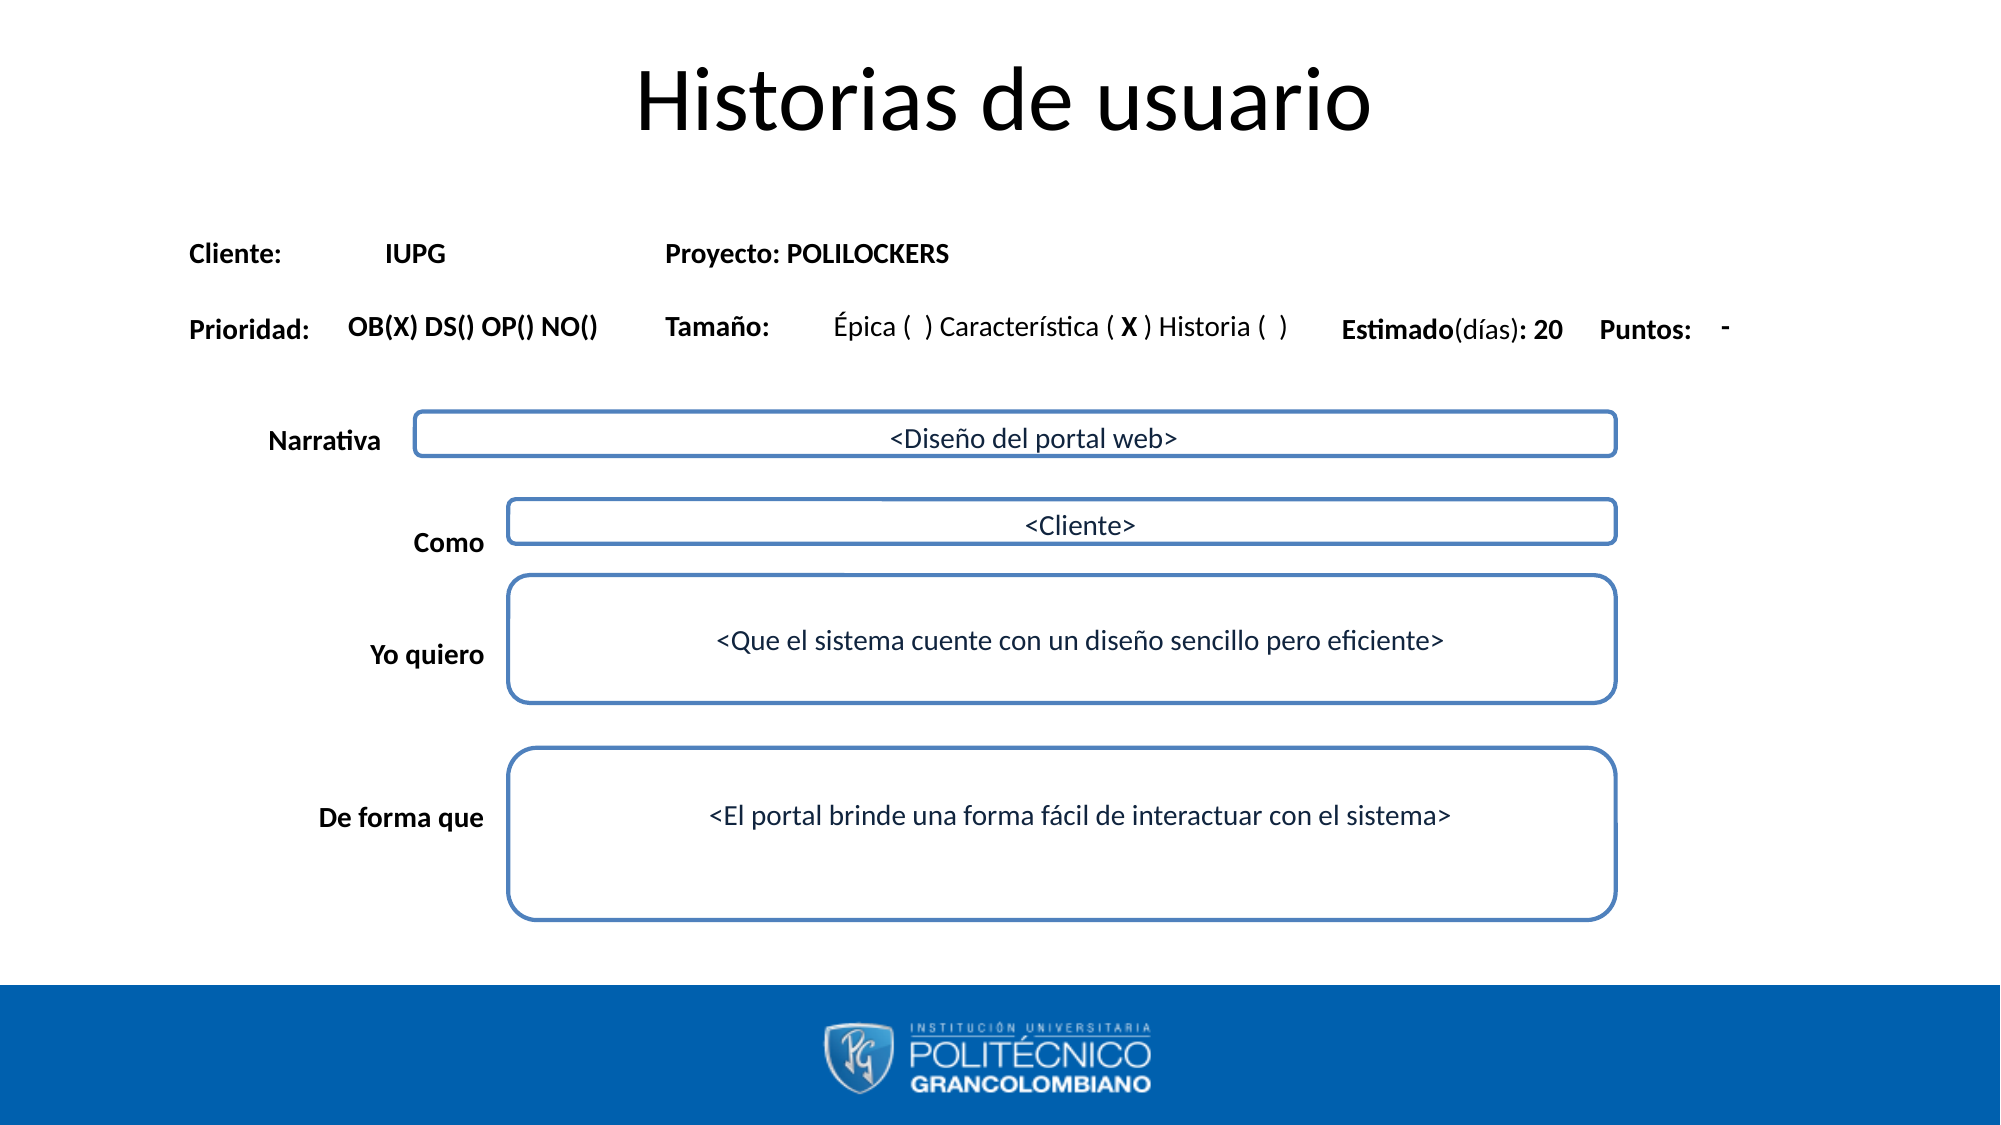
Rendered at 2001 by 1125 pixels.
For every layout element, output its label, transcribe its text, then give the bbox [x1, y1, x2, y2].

table_cell Tamaño: [654, 287, 823, 370]
table_cell [496, 486, 1651, 598]
table_cell [496, 598, 1651, 709]
table_header [413, 393, 1651, 486]
table_cell Prioridad: [178, 287, 337, 370]
table_header Proyecto: POLILOCKERS [654, 218, 1779, 287]
title Historias de usuario [104, 0, 1905, 188]
table_header Narrativa [236, 393, 413, 486]
text_box <Que el sistema cuente con un diseño sencillo pero eficiente> [506, 572, 1618, 706]
table_cell [496, 709, 1651, 924]
table_cell Como [236, 486, 496, 598]
table_cell Puntos: [1589, 287, 1710, 370]
table_cell Épica ( ) Característica ( X ) Historia ( ) [823, 287, 1331, 370]
table_cell Yo quiero [236, 598, 496, 709]
text_box <El portal brinde una forma fácil de interactuar con el sistema> [506, 745, 1618, 923]
table_cell OB(X) DS() OP() NO() [337, 287, 654, 370]
text_box <Diseño del portal web> [412, 409, 1618, 459]
table_cell Estimado(días): 20 [1331, 287, 1589, 370]
text_box <Cliente> [506, 497, 1618, 546]
table_header Cliente: [178, 218, 337, 287]
picture [0, 985, 2000, 1125]
table_header IUPG [337, 218, 654, 287]
table_cell De forma que [236, 709, 496, 924]
table_cell - [1710, 287, 1779, 370]
